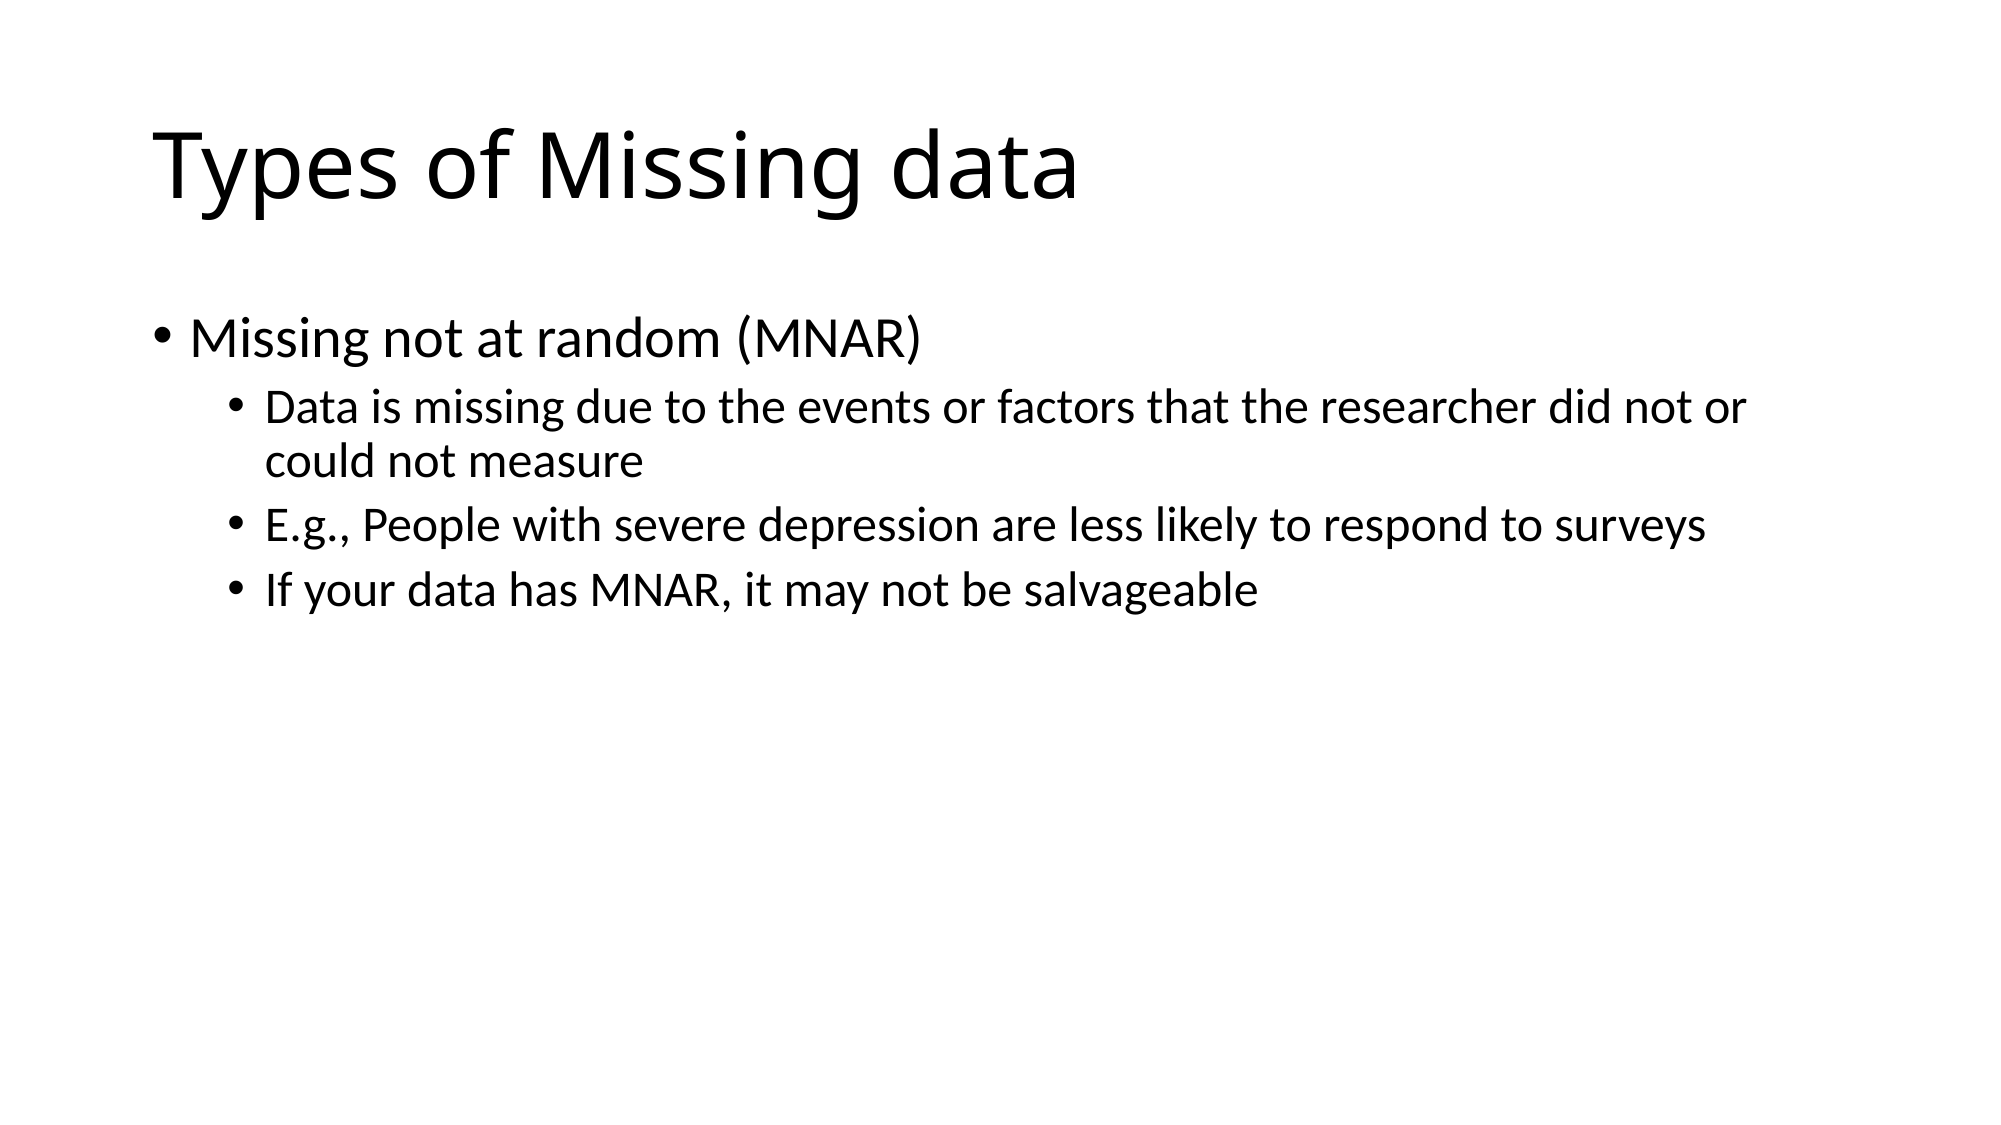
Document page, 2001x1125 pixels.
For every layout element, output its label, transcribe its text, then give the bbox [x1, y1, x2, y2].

list Missing not at random (MNAR) Data is missing due to the events or factors that the researcher did not or could not measure E.g., People with severe depression are less likely to respond to surveys If your data has MNAR, it may not be salvageable [137, 299, 1863, 1014]
title Types of Missing data [137, 59, 1863, 278]
